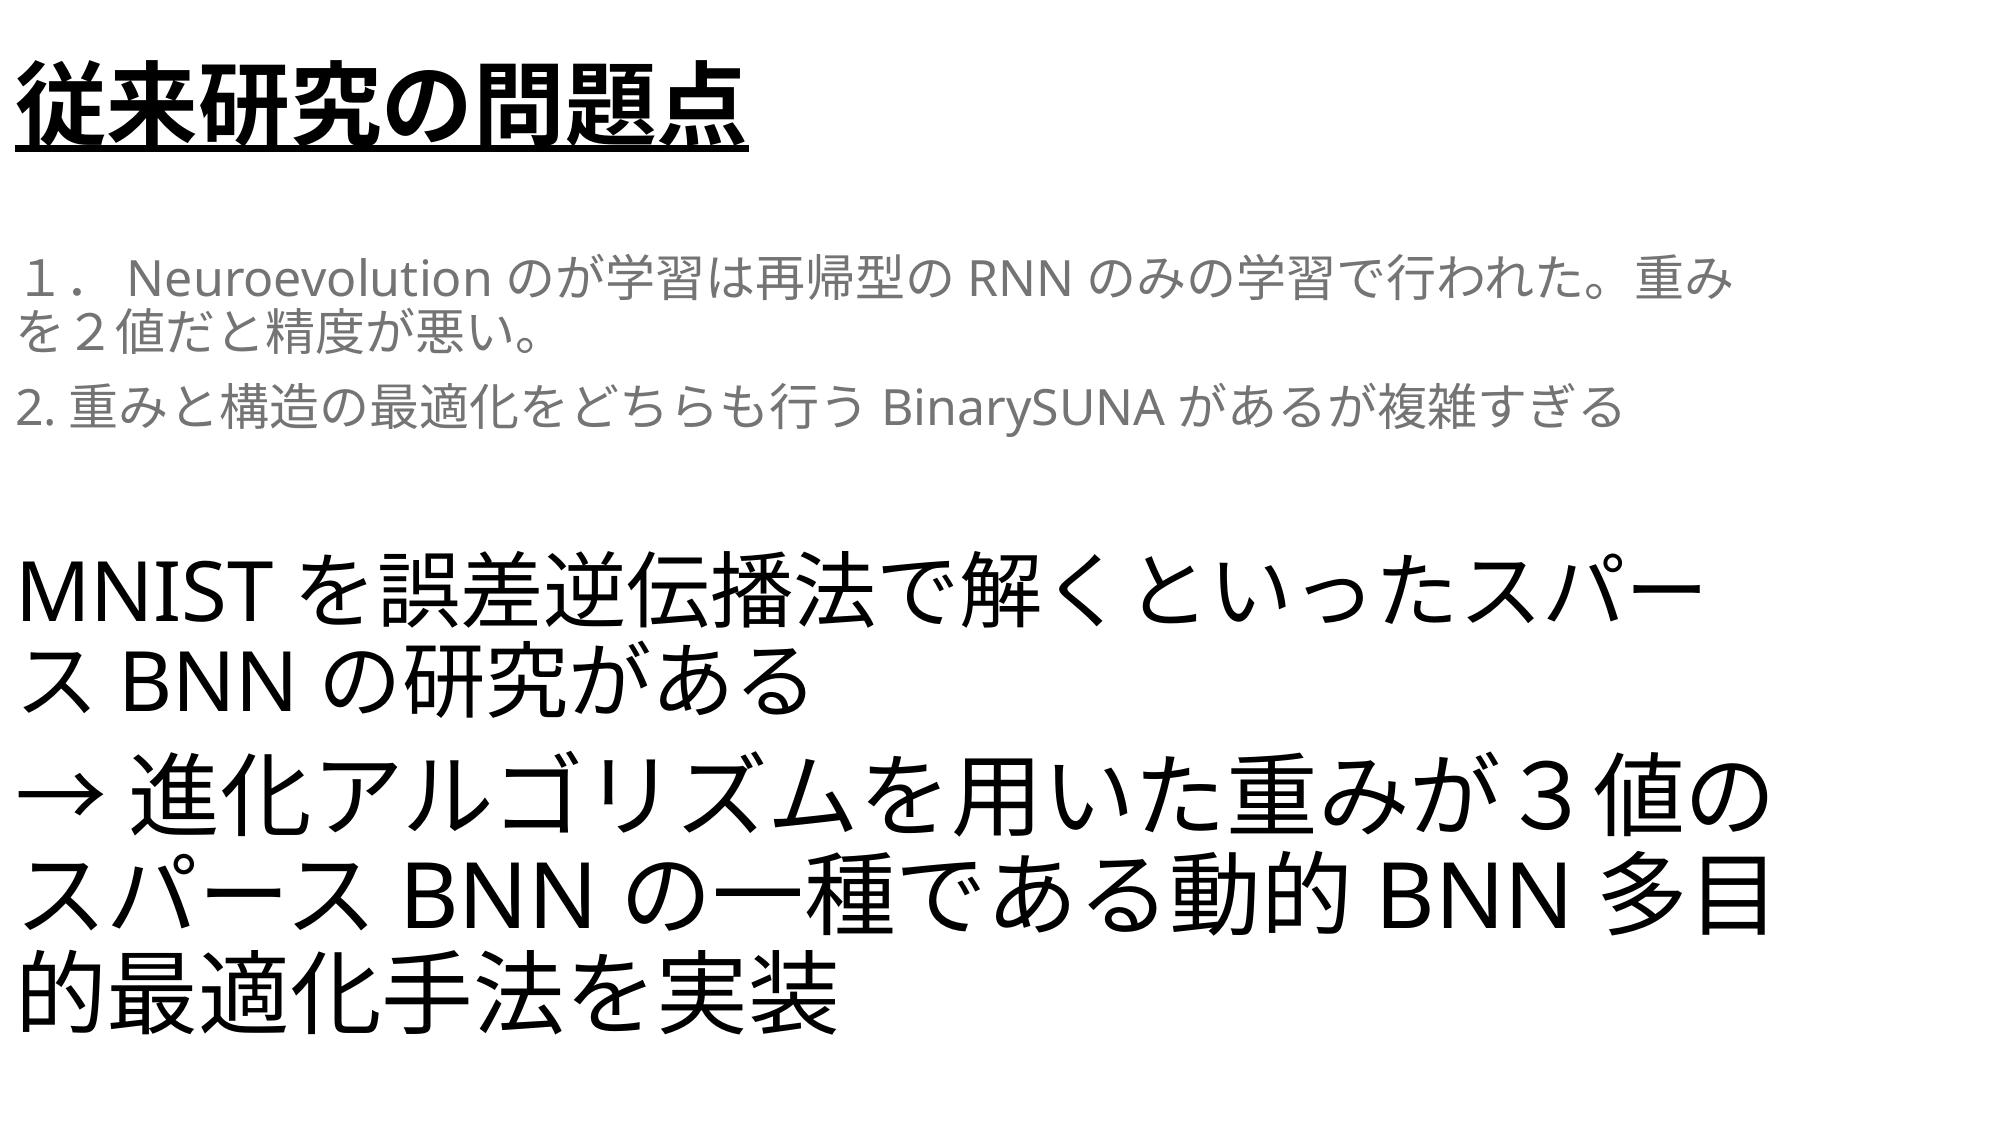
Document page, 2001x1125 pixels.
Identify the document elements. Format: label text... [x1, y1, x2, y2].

title 従来研究の問題点 [0, 0, 1725, 218]
list １．Neuroevolutionのが学習は再帰型のRNNのみの学習で行われた。重みを２値だと精度が悪い。 2.重みと構造の最適化をどちらも行うBinarySUNAがあるが複雑すぎる MNISTを誤差逆伝播法で解くといったスパースBNNの研究がある →進化アルゴリズムを用いた重みが３値のスパースBNNの一種である動的BNN多目的最適化手法を実装 [0, 245, 1798, 1073]
